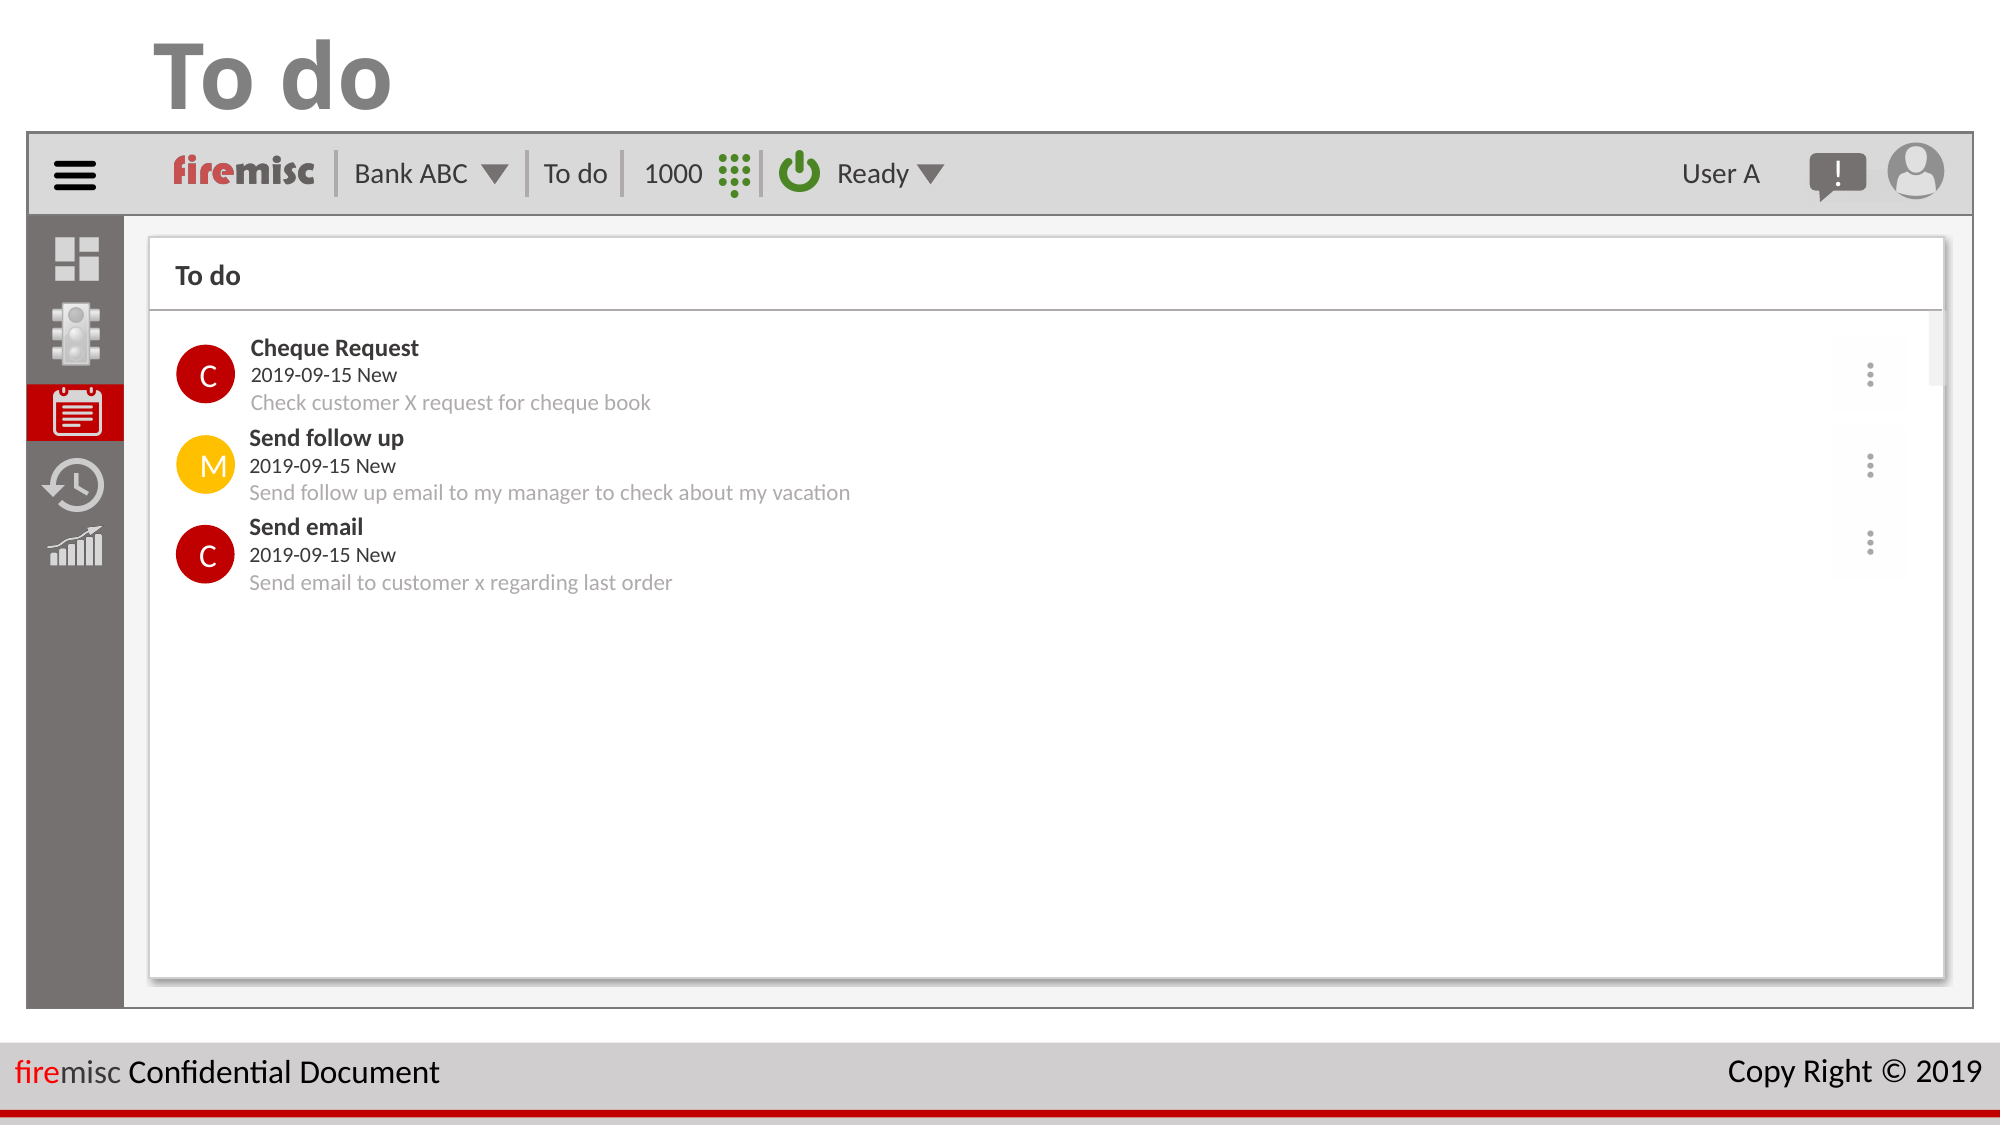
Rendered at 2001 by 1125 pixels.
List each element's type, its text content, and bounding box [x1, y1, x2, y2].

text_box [27, 116, 1973, 1009]
picture [1831, 335, 1907, 411]
title To do [137, 12, 1863, 116]
picture [1831, 503, 1907, 579]
picture [1831, 426, 1907, 502]
